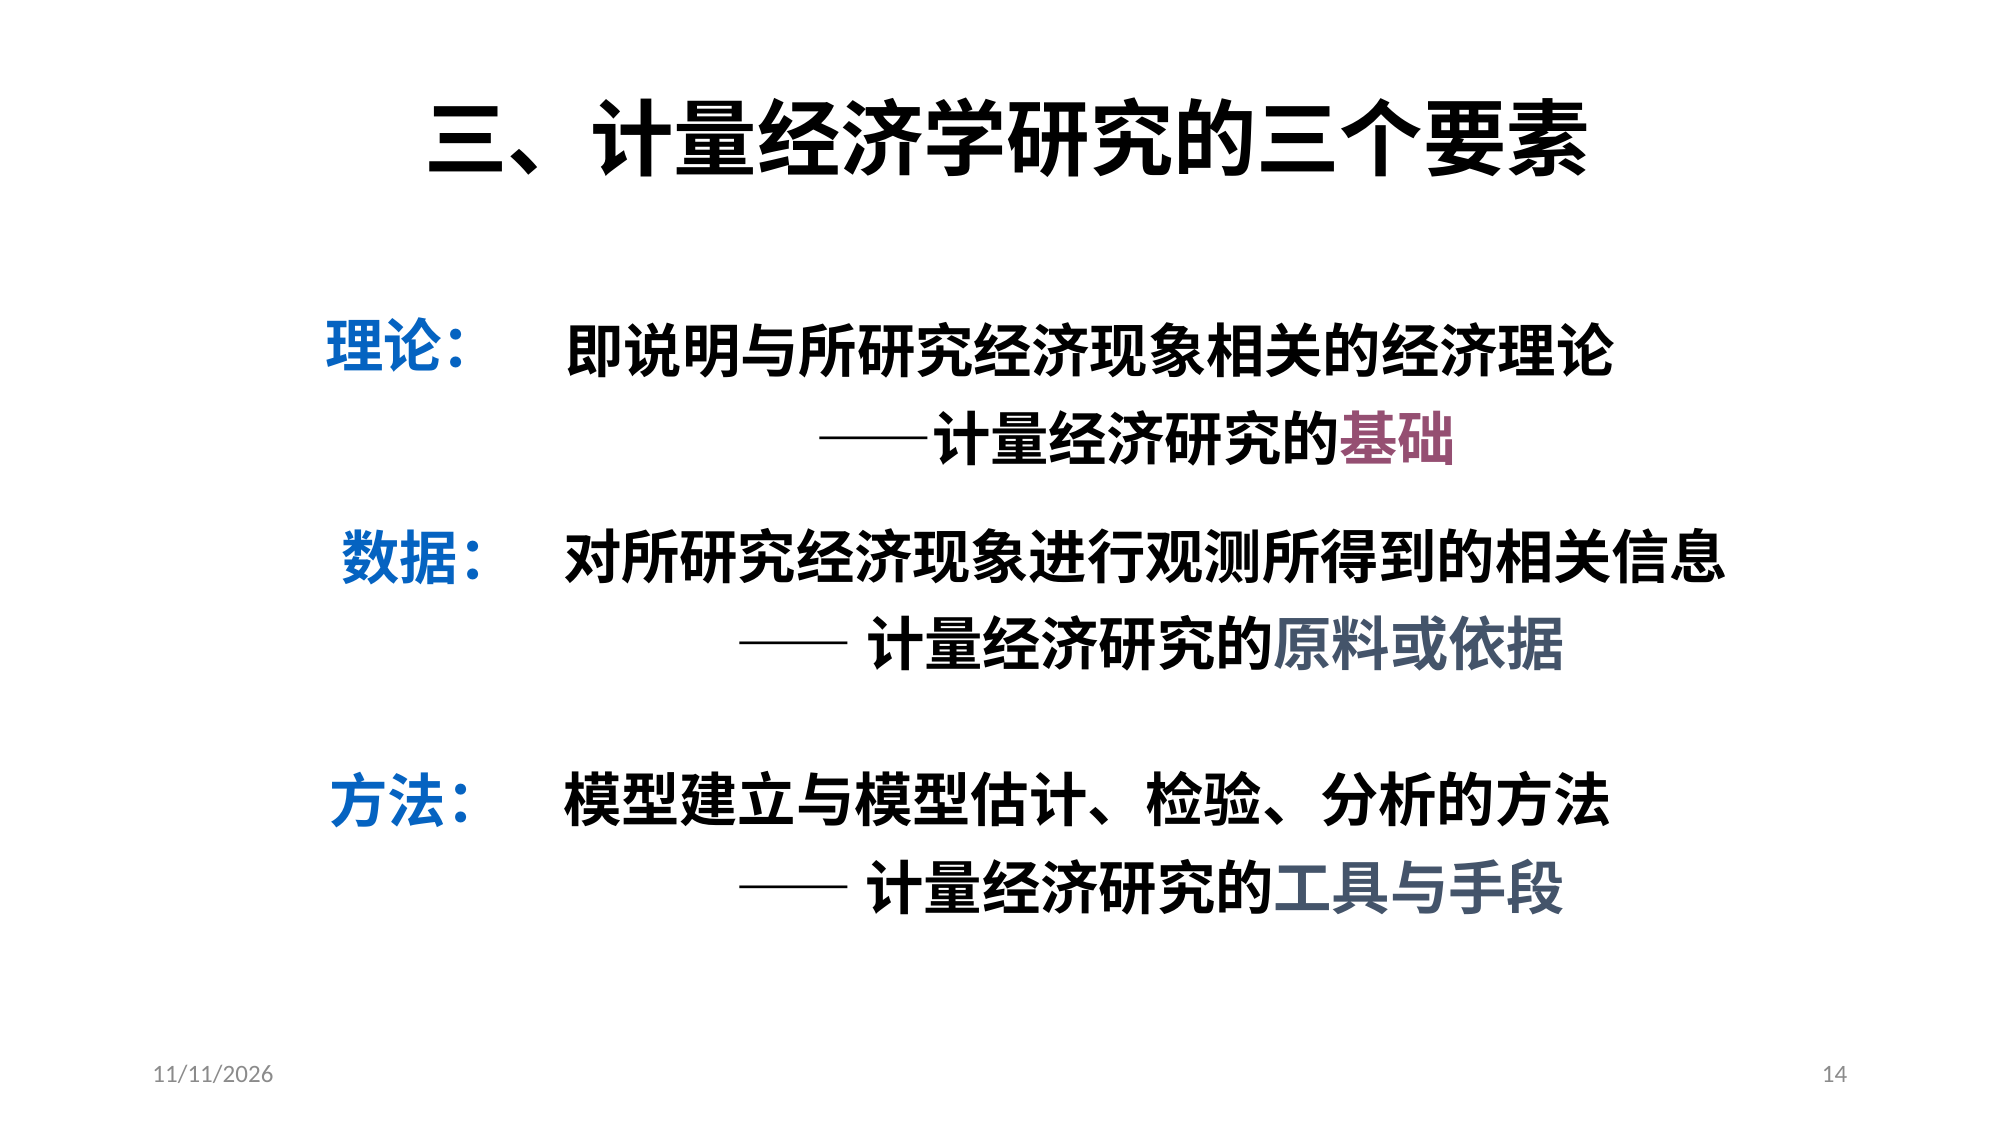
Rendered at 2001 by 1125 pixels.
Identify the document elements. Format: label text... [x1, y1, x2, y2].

text_box 数据： [326, 514, 548, 599]
text_box 理论： [310, 301, 551, 387]
title 三、计量经济学研究的三个要素 [409, 78, 1638, 207]
text_box 即说明与所研究经济现象相关的经济理论 ——计量经济研究的基础 [551, 289, 1707, 480]
text_box 模型建立与模型估计、检验、分析的方法 ——计量经济研究的工具与手段 [548, 738, 1853, 929]
text_box 对所研究经济现象进行观测所得到的相关信息 ——计量经济研究的原料或依据 [548, 495, 1825, 685]
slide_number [137, 1042, 588, 1103]
slide_number 14 [1412, 1042, 1863, 1103]
text_box 方法： [314, 757, 602, 842]
